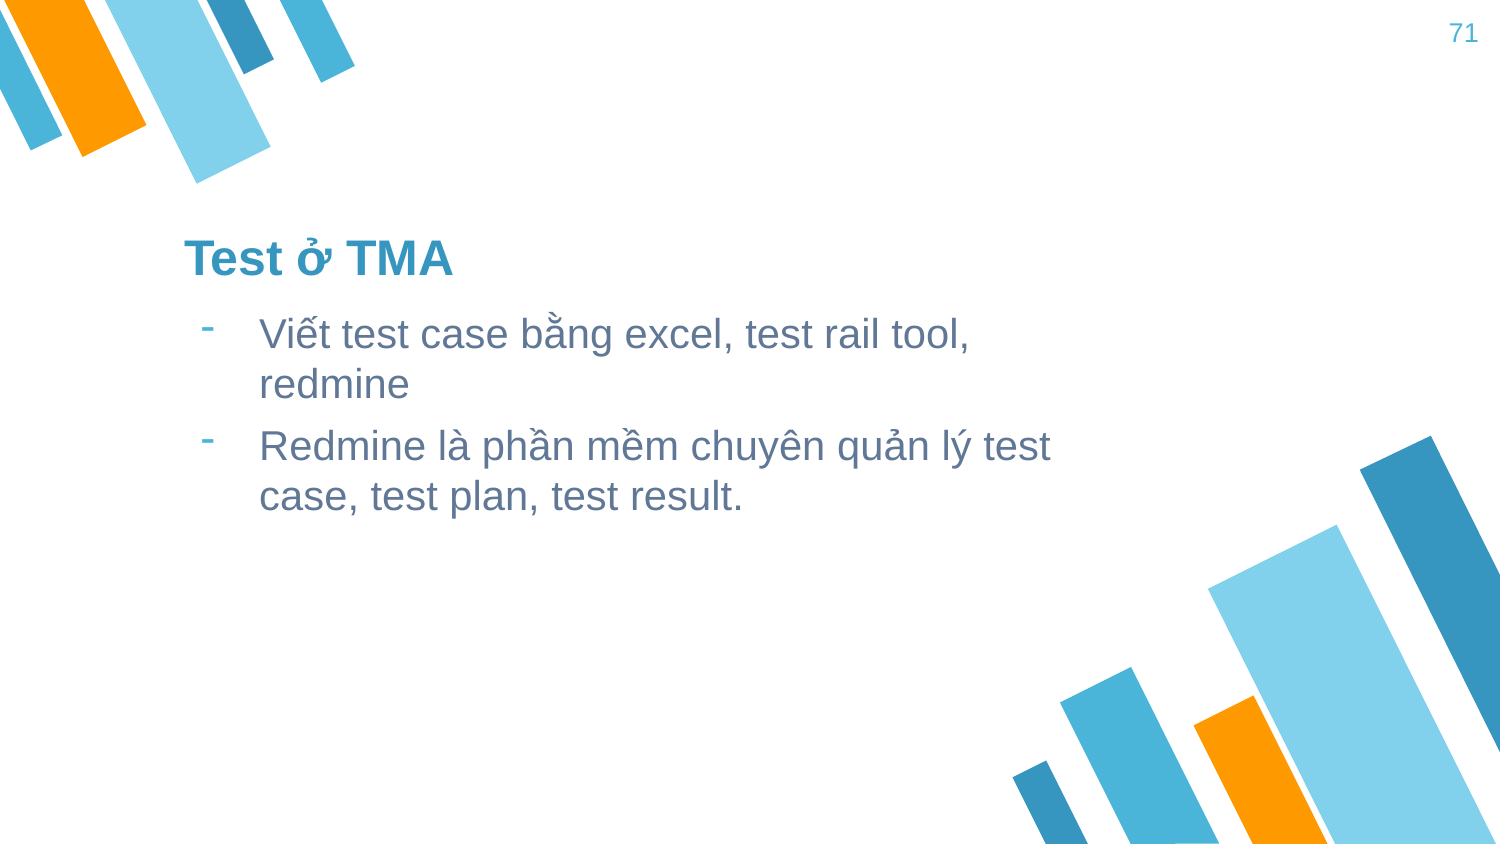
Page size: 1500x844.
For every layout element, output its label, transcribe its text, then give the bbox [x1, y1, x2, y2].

list Viết test case bằng excel, test rail tool, redmine Redmine là phần mềm chuyên quản lý test case, test plan, test result. [169, 291, 1115, 706]
title Test ở TMA [169, 188, 1239, 301]
slide_number 71 [1403, 0, 1494, 65]
